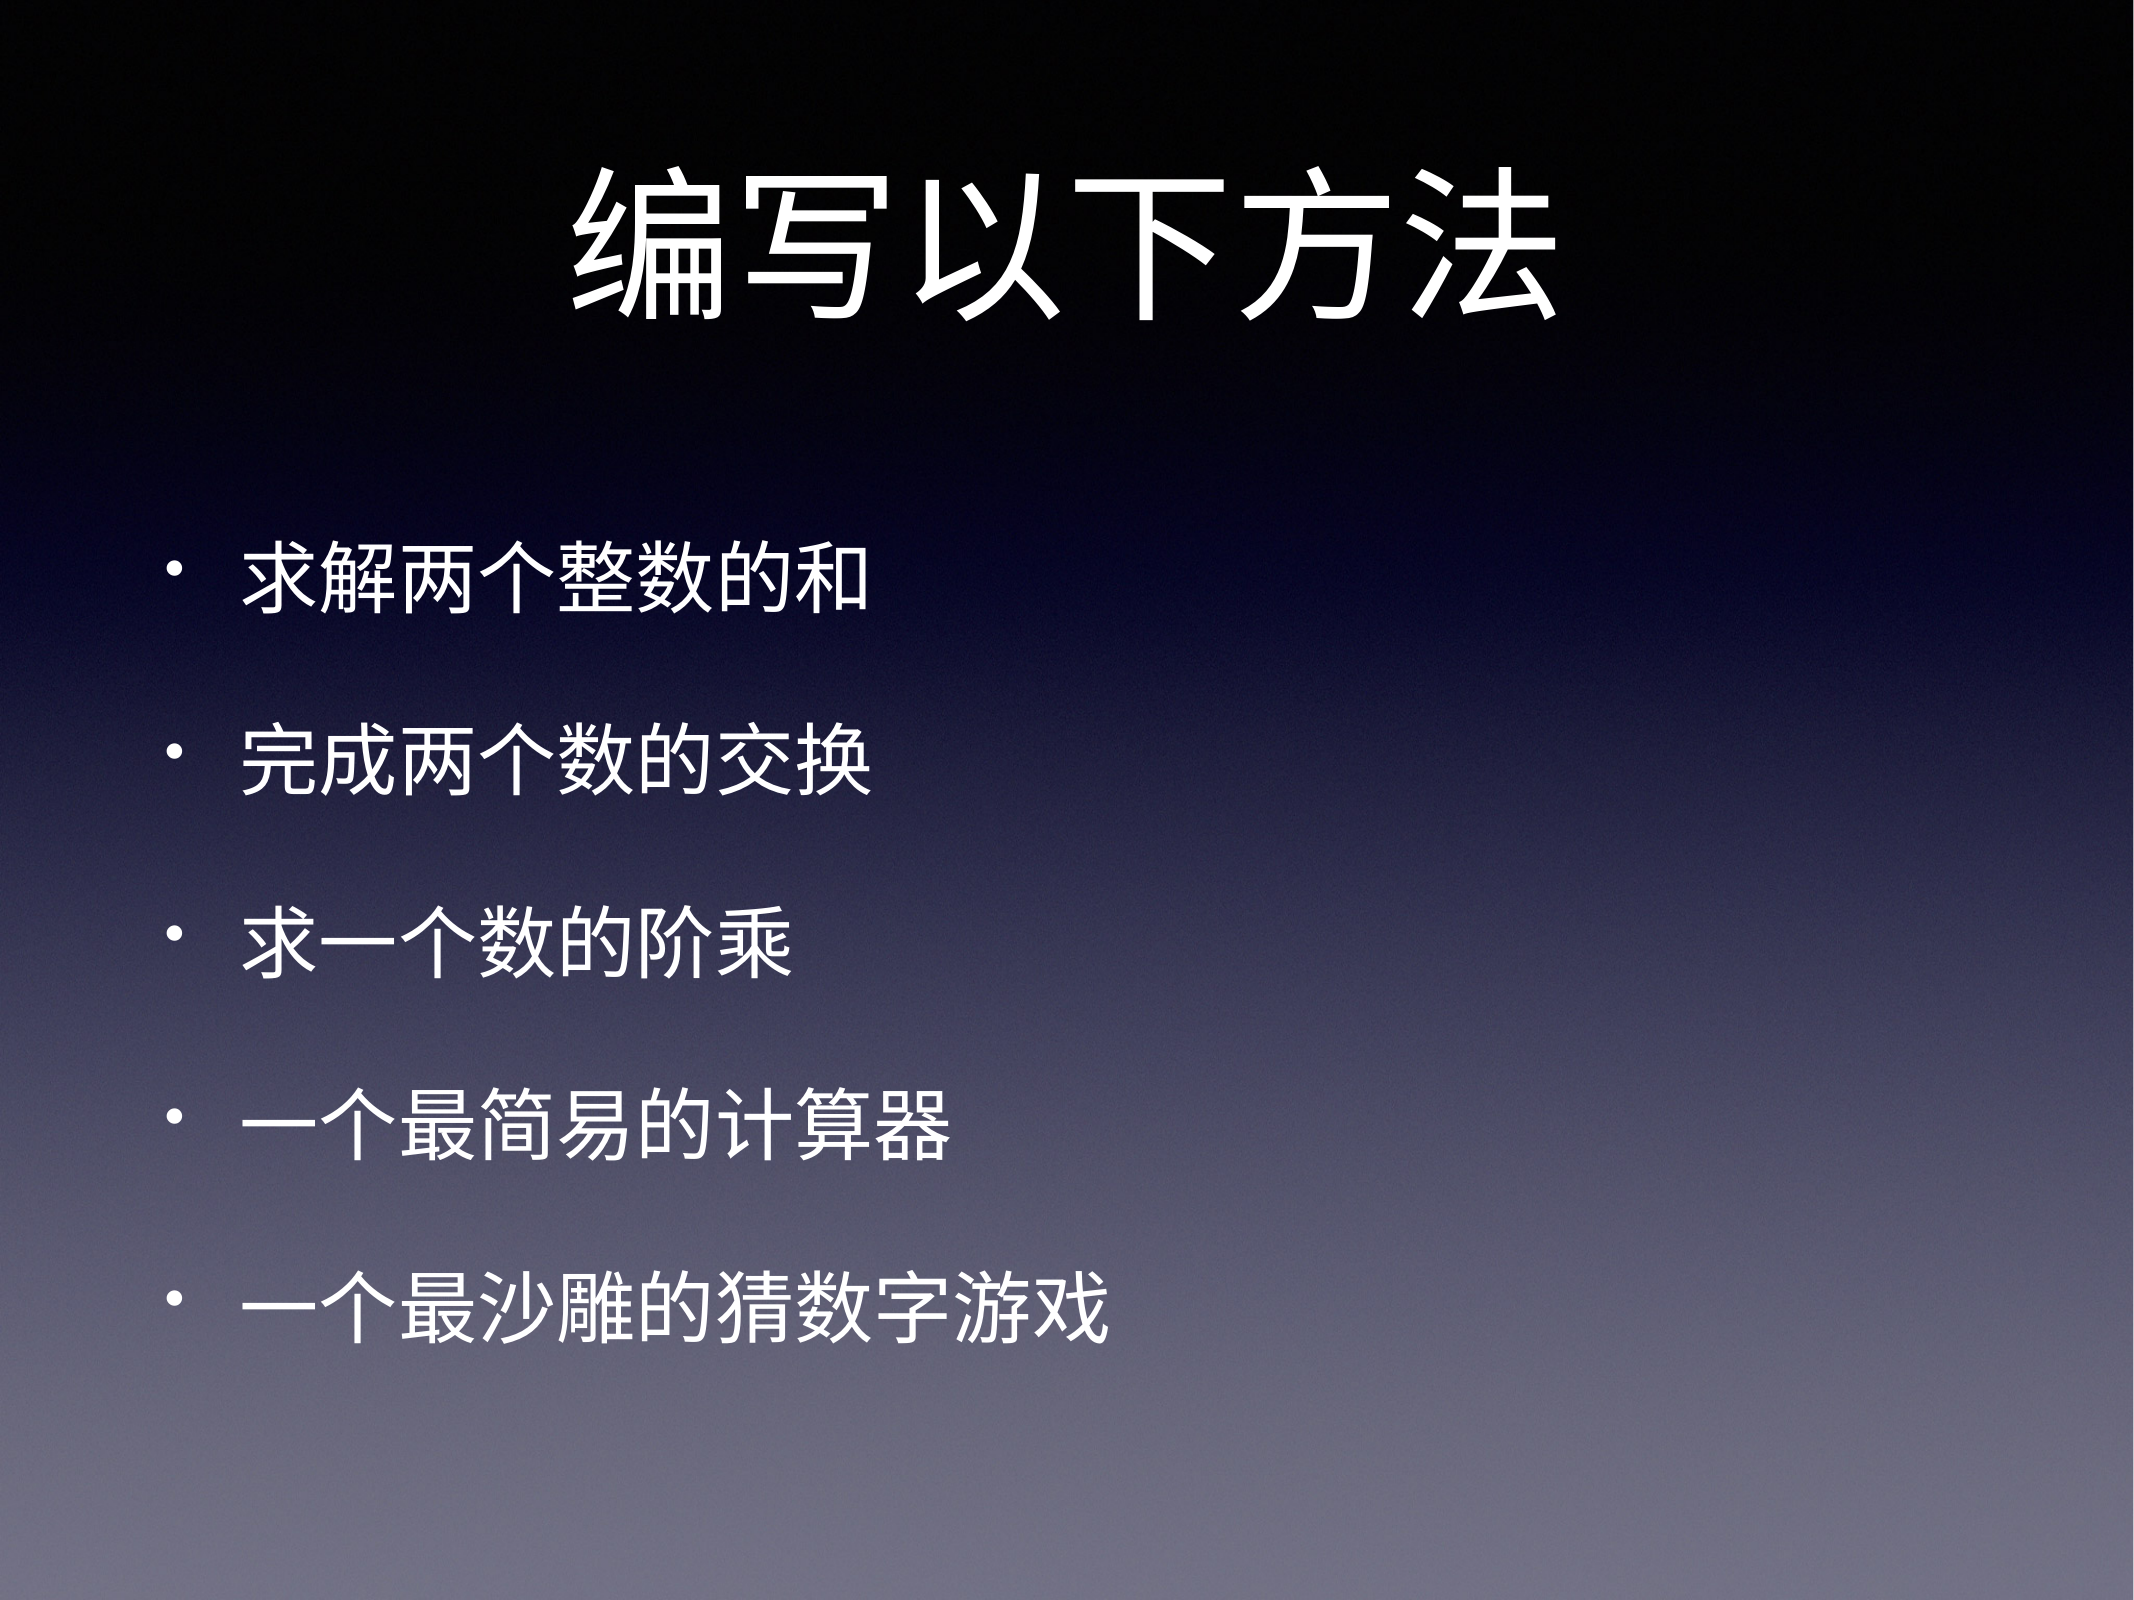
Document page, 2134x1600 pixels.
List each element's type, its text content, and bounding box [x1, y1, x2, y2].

picture [0, 0, 2134, 1600]
list 求解两个整数的和 完成两个数的交换 求一个数的阶乘 一个最简易的计算器 一个最沙雕的猜数字游戏 [155, 424, 1978, 1457]
title 编写以下方法 [155, 66, 1978, 416]
